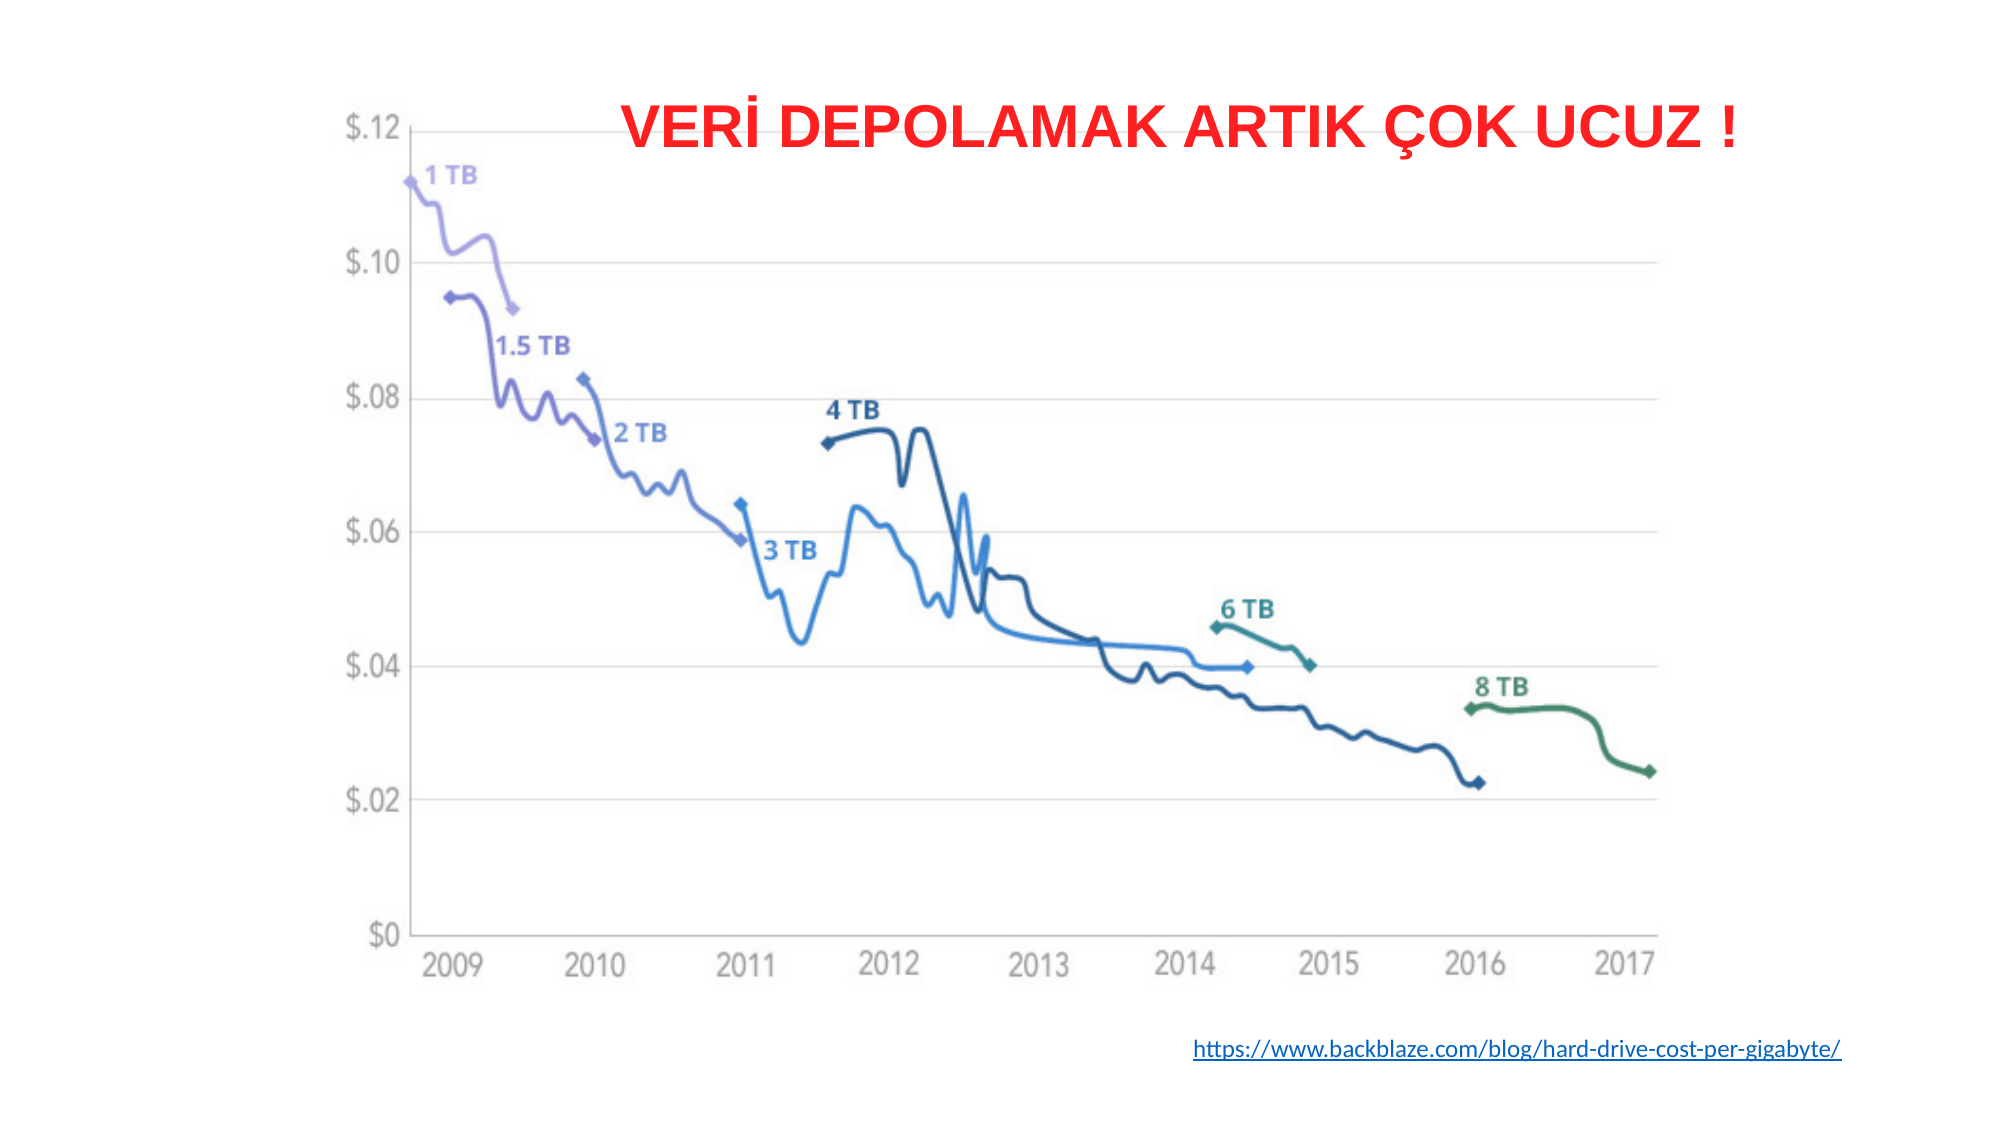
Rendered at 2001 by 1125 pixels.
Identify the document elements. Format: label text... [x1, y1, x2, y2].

text_box https://www.backblaze.com/blog/hard-drive-cost-per-gigabyte/ [1178, 1024, 1922, 1070]
text_box VERİ DEPOLAMAK ARTIK ÇOK UCUZ ! [364, 43, 1922, 167]
picture [317, 77, 1683, 991]
